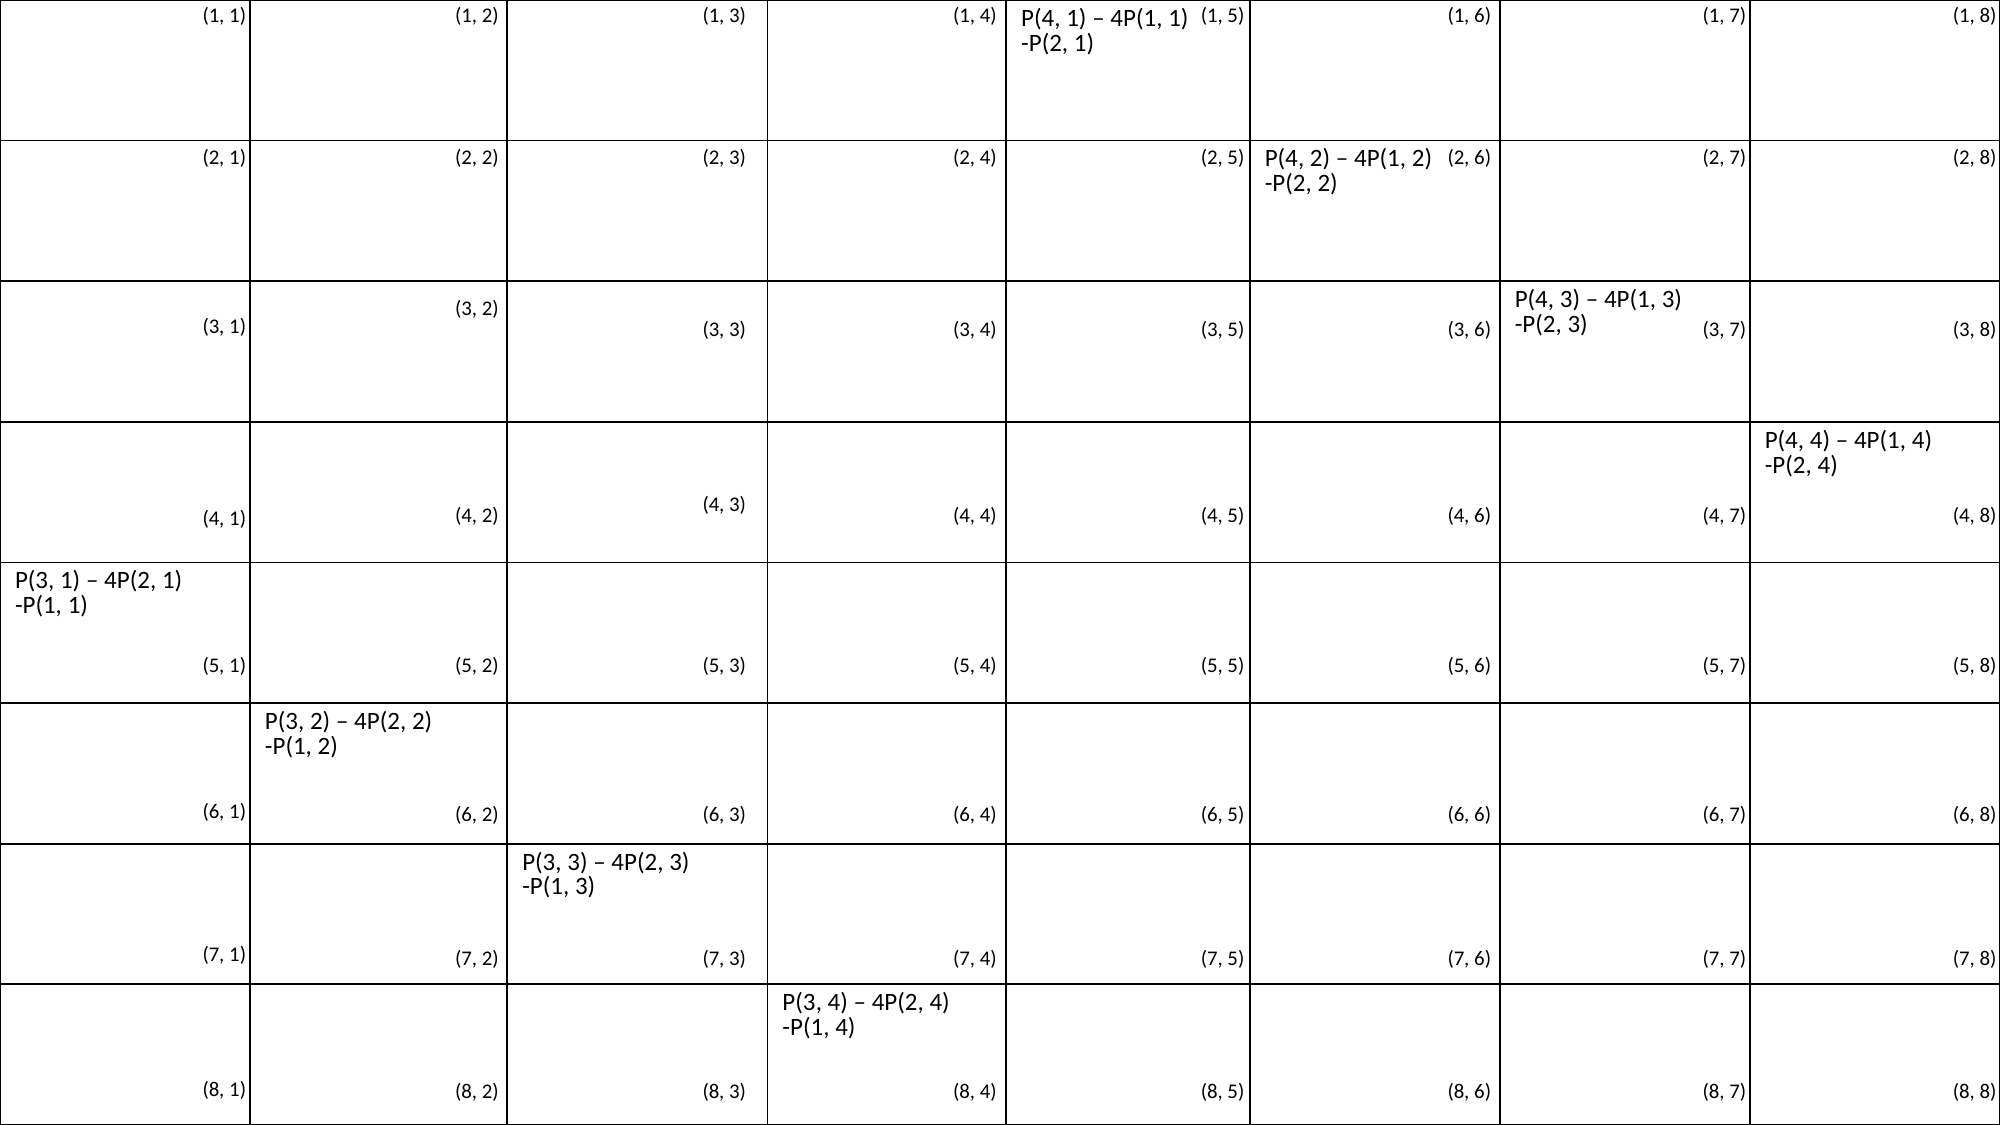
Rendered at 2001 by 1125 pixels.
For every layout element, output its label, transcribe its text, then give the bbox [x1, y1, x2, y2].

table_cell [768, 282, 1005, 421]
table_cell [251, 563, 506, 702]
table_header P(4, 1) – 4P(1, 1) -P(2, 1) [1007, 1, 1249, 140]
table_cell [1751, 282, 1999, 421]
table_header [1751, 1, 1999, 140]
text_box (5, 6) [1427, 644, 1511, 685]
text_box (2, 1) [182, 136, 266, 176]
table_cell [1, 845, 249, 983]
table_cell [1007, 423, 1249, 562]
text_box (5, 2) [435, 644, 519, 685]
table_cell P(4, 4) – 4P(1, 4) -P(2, 4) [1751, 423, 1999, 562]
table_cell [508, 563, 767, 702]
text_box (7, 7) [1683, 936, 1766, 977]
table_cell [251, 985, 506, 1124]
text_box (8, 2) [435, 1070, 519, 1110]
table_cell [1251, 704, 1499, 843]
table_cell P(3, 1) – 4P(2, 1) -P(1, 1) [1, 563, 249, 702]
text_box (3, 1) [182, 305, 266, 345]
table_cell [1751, 563, 1999, 702]
table_cell [1751, 845, 1999, 983]
text_box (1, 3) [682, 0, 766, 34]
text_box (2, 7) [1683, 136, 1766, 176]
table_cell [251, 282, 506, 421]
table_cell [1501, 563, 1749, 702]
text_box (7, 5) [1180, 936, 1264, 977]
table_cell [1501, 845, 1749, 983]
text_box (8, 4) [933, 1070, 1017, 1110]
text_box (3, 6) [1427, 308, 1511, 348]
text_box (1, 1) [182, 0, 266, 34]
text_box (5, 8) [1933, 644, 2000, 685]
text_box (2, 3) [682, 136, 766, 176]
table_cell [1007, 282, 1249, 421]
text_box (7, 3) [682, 936, 766, 977]
table_cell [508, 141, 767, 280]
text_box (1, 8) [1933, 0, 2000, 34]
text_box (1, 6) [1427, 0, 1511, 34]
text_box (7, 8) [1933, 936, 2000, 977]
table_cell [1007, 141, 1249, 280]
text_box (3, 5) [1180, 308, 1264, 348]
table_cell [1501, 423, 1749, 562]
text_box (4, 1) [182, 497, 266, 538]
table_header [508, 1, 767, 140]
text_box (3, 4) [933, 308, 1017, 348]
table_cell P(4, 2) – 4P(1, 2) -P(2, 2) [1251, 141, 1499, 280]
text_box (4, 3) [682, 483, 766, 524]
table_cell [768, 141, 1005, 280]
text_box (8, 7) [1683, 1070, 1766, 1110]
text_box (8, 5) [1180, 1070, 1264, 1110]
table_cell [1751, 141, 1999, 280]
text_box (7, 6) [1427, 936, 1511, 977]
table_cell [1, 423, 249, 562]
text_box (8, 1) [182, 1068, 266, 1109]
text_box (1, 5) [1180, 0, 1264, 34]
table_cell [1, 704, 249, 843]
table_cell [508, 282, 767, 421]
text_box (4, 5) [1180, 494, 1264, 535]
text_box (2, 5) [1180, 136, 1264, 176]
table_cell [768, 423, 1005, 562]
text_box (2, 8) [1933, 136, 2000, 176]
text_box (6, 6) [1427, 793, 1511, 834]
table_cell [1, 141, 249, 280]
table_cell [1007, 704, 1249, 843]
text_box (1, 4) [933, 0, 1017, 34]
text_box (6, 1) [182, 790, 266, 831]
table_cell [508, 985, 767, 1124]
text_box (3, 7) [1683, 308, 1766, 348]
table_cell [1501, 985, 1749, 1124]
table_header [1, 1, 249, 140]
text_box (7, 2) [435, 936, 519, 977]
text_box (6, 3) [682, 793, 766, 834]
text_box (4, 8) [1933, 494, 2000, 535]
text_box (4, 4) [933, 494, 1017, 535]
text_box (2, 6) [1427, 136, 1511, 176]
table_cell [1007, 563, 1249, 702]
text_box (5, 7) [1683, 644, 1766, 685]
text_box (5, 5) [1180, 644, 1264, 685]
text_box (5, 3) [682, 644, 766, 685]
table_cell [1501, 141, 1749, 280]
table_cell [508, 704, 767, 843]
table_cell [251, 141, 506, 280]
text_box (4, 7) [1683, 494, 1766, 535]
text_box (1, 7) [1683, 0, 1766, 34]
table_cell [1251, 985, 1499, 1124]
table_header [1501, 1, 1749, 140]
table_cell P(4, 3) – 4P(1, 3) -P(2, 3) [1501, 282, 1749, 421]
table_cell P(3, 2) – 4P(2, 2) -P(1, 2) [251, 704, 506, 843]
text_box (2, 2) [435, 136, 519, 176]
table_cell [768, 845, 1005, 983]
text_box (3, 3) [682, 308, 766, 348]
table_cell [1, 985, 249, 1124]
text_box (4, 6) [1427, 494, 1511, 535]
text_box (6, 5) [1180, 793, 1264, 834]
text_box (6, 8) [1933, 793, 2000, 834]
table_cell [1007, 985, 1249, 1124]
text_box (7, 4) [933, 936, 1017, 977]
table_cell [1251, 563, 1499, 702]
table_cell [1251, 423, 1499, 562]
table_cell [1251, 845, 1499, 983]
table_header [1251, 1, 1499, 140]
table_cell P(3, 3) – 4P(2, 3) -P(1, 3) [508, 845, 767, 983]
text_box (5, 4) [933, 644, 1017, 685]
table_cell [1007, 845, 1249, 983]
text_box (7, 1) [182, 933, 266, 974]
text_box (8, 3) [682, 1070, 766, 1110]
table_cell [1501, 704, 1749, 843]
text_box (3, 2) [435, 287, 519, 328]
text_box (8, 8) [1933, 1070, 2000, 1110]
text_box (5, 1) [182, 644, 266, 685]
table_cell [251, 423, 506, 562]
text_box (1, 2) [435, 0, 519, 34]
table_header [251, 1, 506, 140]
table_cell [768, 704, 1005, 843]
text_box (6, 7) [1683, 793, 1766, 834]
table_cell [1251, 282, 1499, 421]
table_cell [1, 282, 249, 421]
table_cell [1751, 704, 1999, 843]
text_box (3, 8) [1933, 308, 2000, 348]
table_cell P(3, 4) – 4P(2, 4) -P(1, 4) [768, 985, 1005, 1124]
table_cell [768, 563, 1005, 702]
table_header [768, 1, 1005, 140]
table_cell [1751, 985, 1999, 1124]
table_cell [508, 423, 767, 562]
text_box (2, 4) [933, 136, 1017, 176]
text_box (6, 4) [933, 793, 1017, 834]
text_box (4, 2) [435, 494, 519, 535]
table_cell [251, 845, 506, 983]
text_box (8, 6) [1427, 1070, 1511, 1110]
text_box (6, 2) [435, 793, 519, 834]
